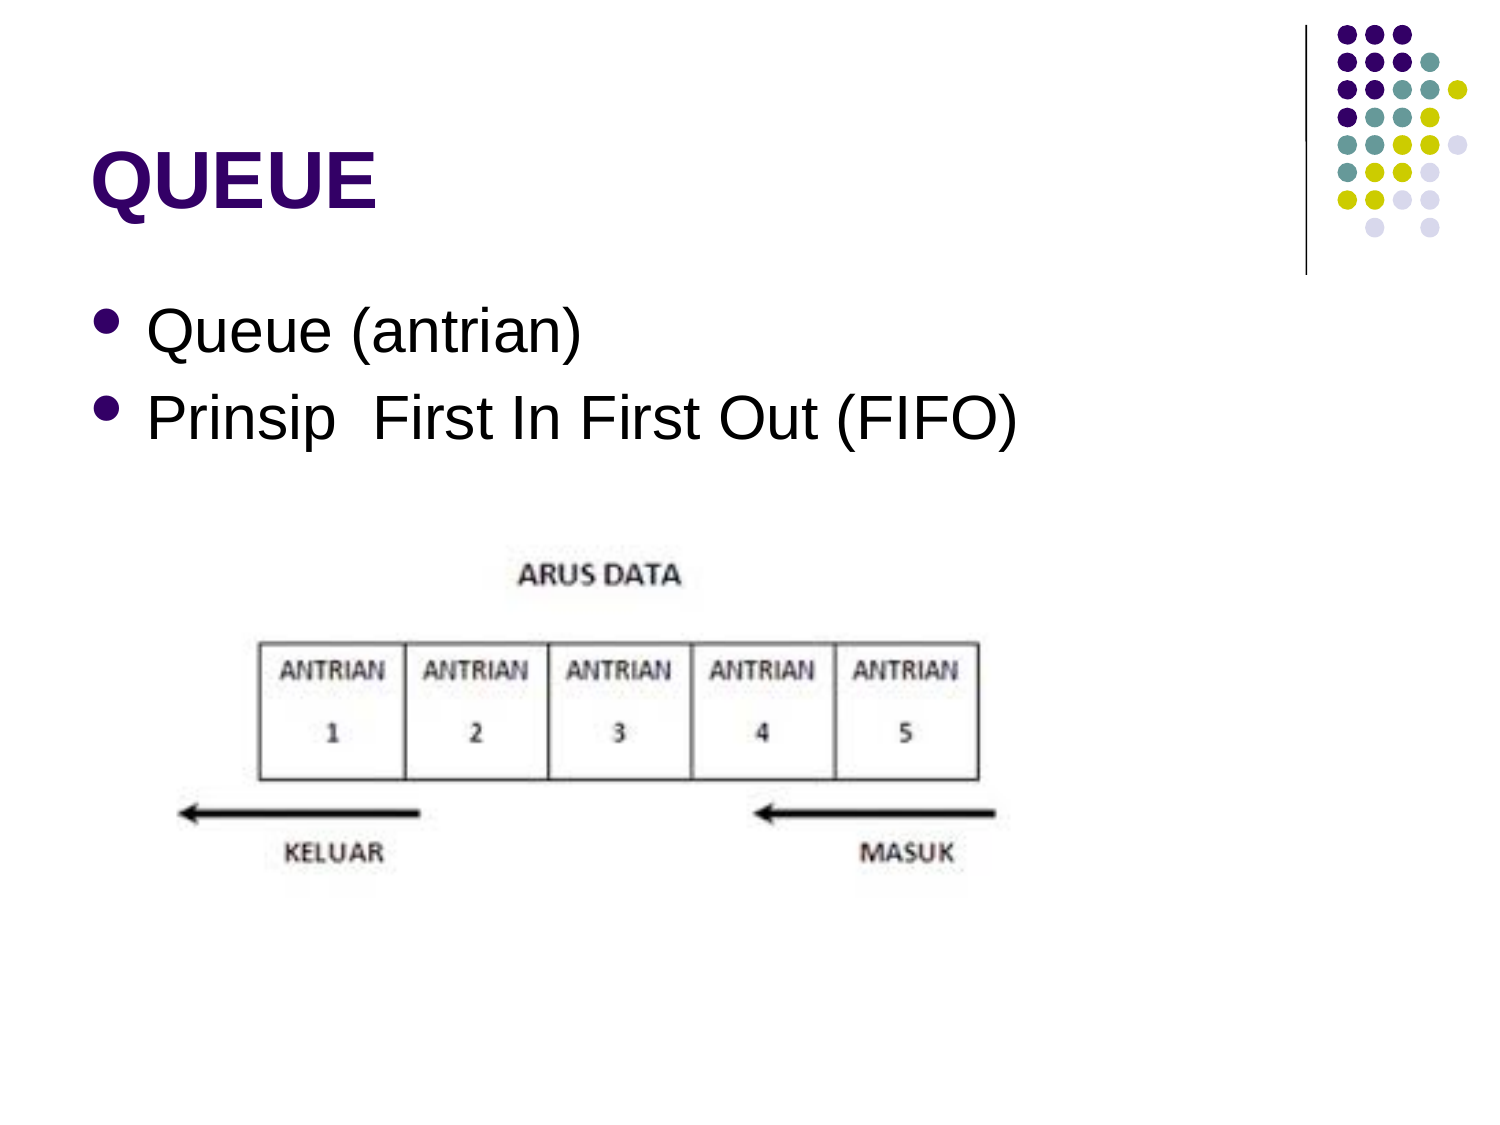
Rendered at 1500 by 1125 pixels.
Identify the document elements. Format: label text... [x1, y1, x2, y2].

picture [112, 524, 1063, 923]
title QUEUE [75, 20, 1313, 233]
list Queue (antrian) Prinsip First In First Out (FIFO) [75, 282, 1425, 1006]
